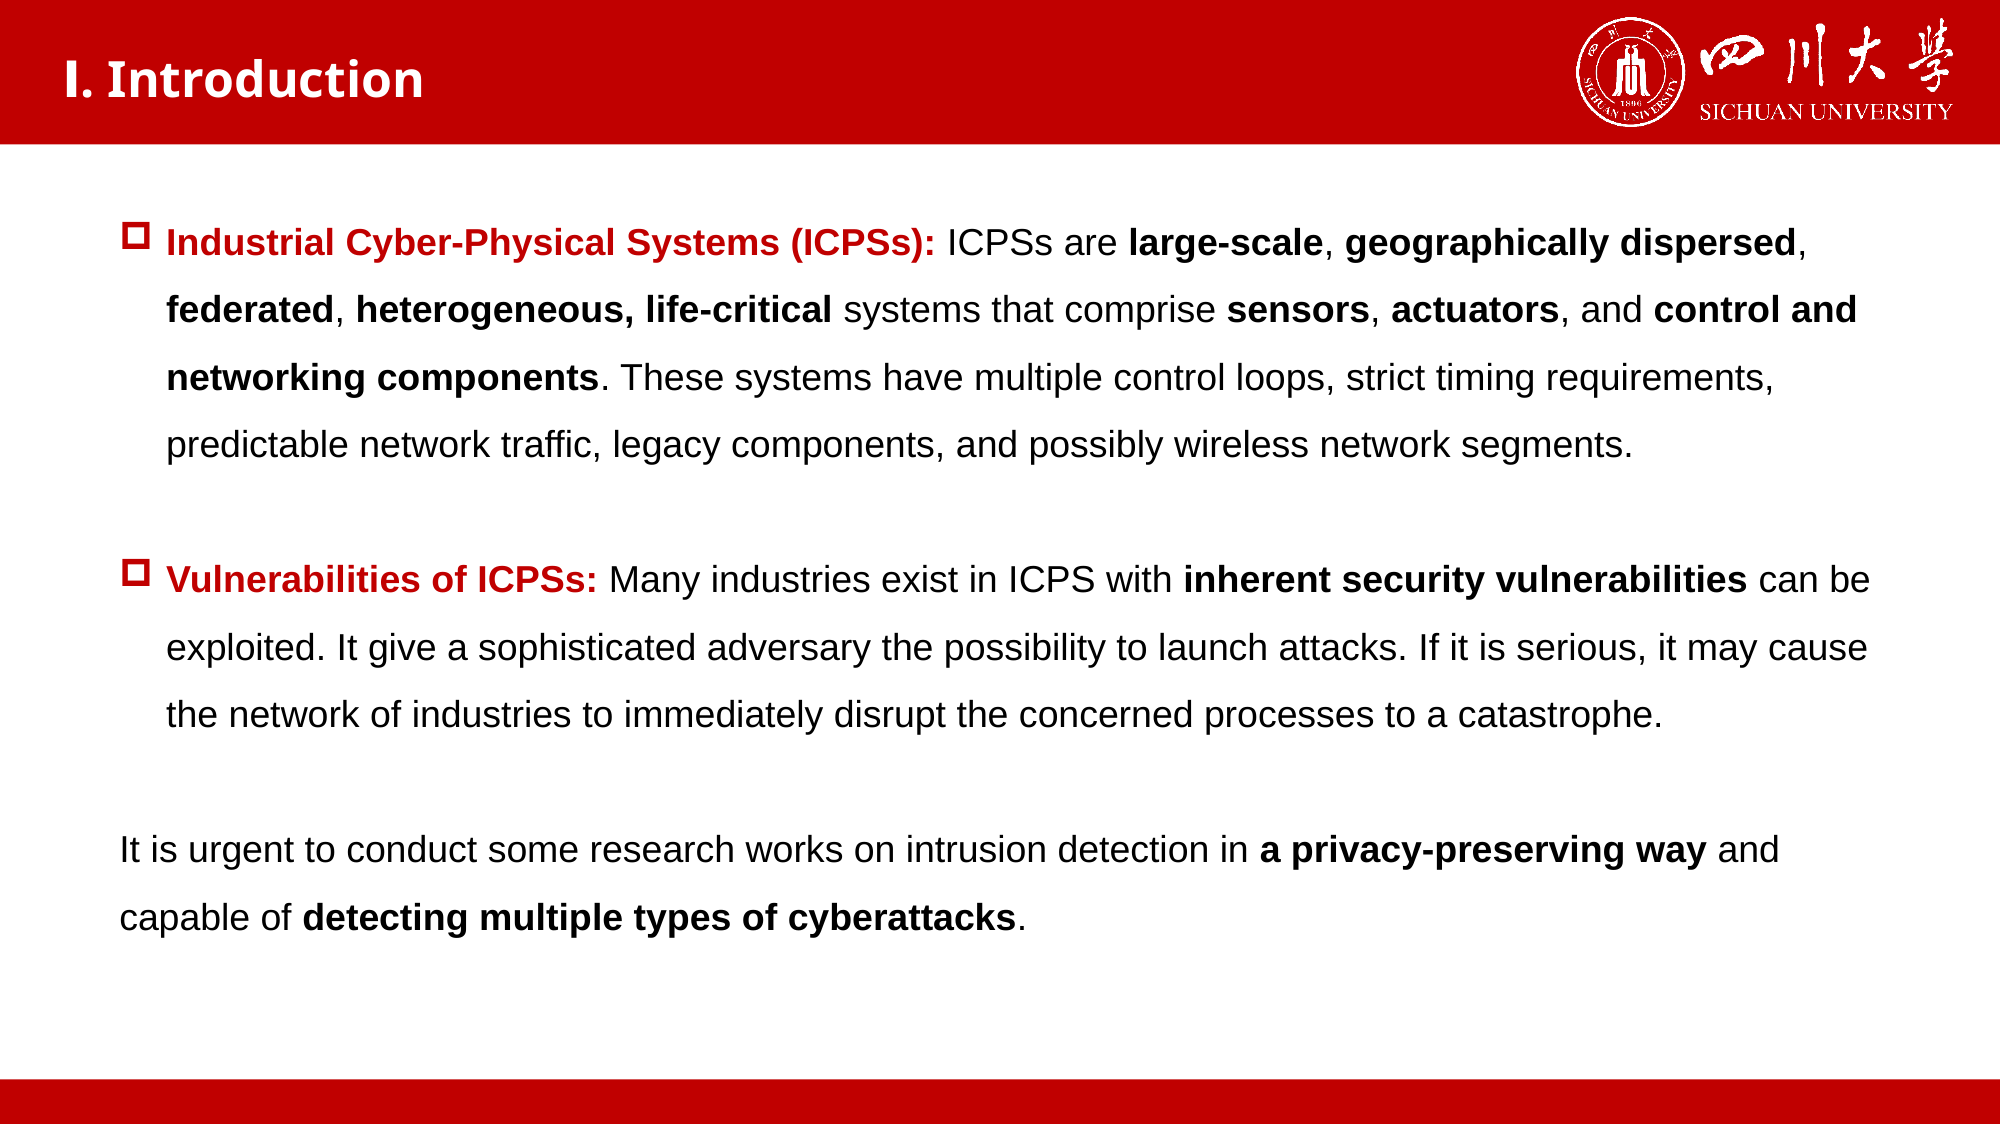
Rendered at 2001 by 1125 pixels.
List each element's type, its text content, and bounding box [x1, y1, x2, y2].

picture [1576, 17, 1953, 127]
text_box Industrial Cyber-Physical Systems (ICPSs): ICPSs are large-scale, geographically dispersed, federated, heterogeneous, life-critical systems that comprise sensors, actuators, and control and networking components. These systems have multiple control loops, strict timing requirements, predictable network traffic, legacy components, and possibly wireless network segments. Vulnerabilities of ICPSs: Many industries exist in ICPS with inherent security vulnerabilities can be exploited. It give a sophisticated adversary the possibility to launch attacks. If it is serious, it may cause the network of industries to immediately disrupt the concerned processes to a catastrophe. It is urgent to conduct some research works on intrusion detection in a privacy-preserving way and capable of detecting multiple types of cyberattacks. [104, 187, 1898, 946]
title Ⅰ. Introduction [47, 32, 1773, 131]
